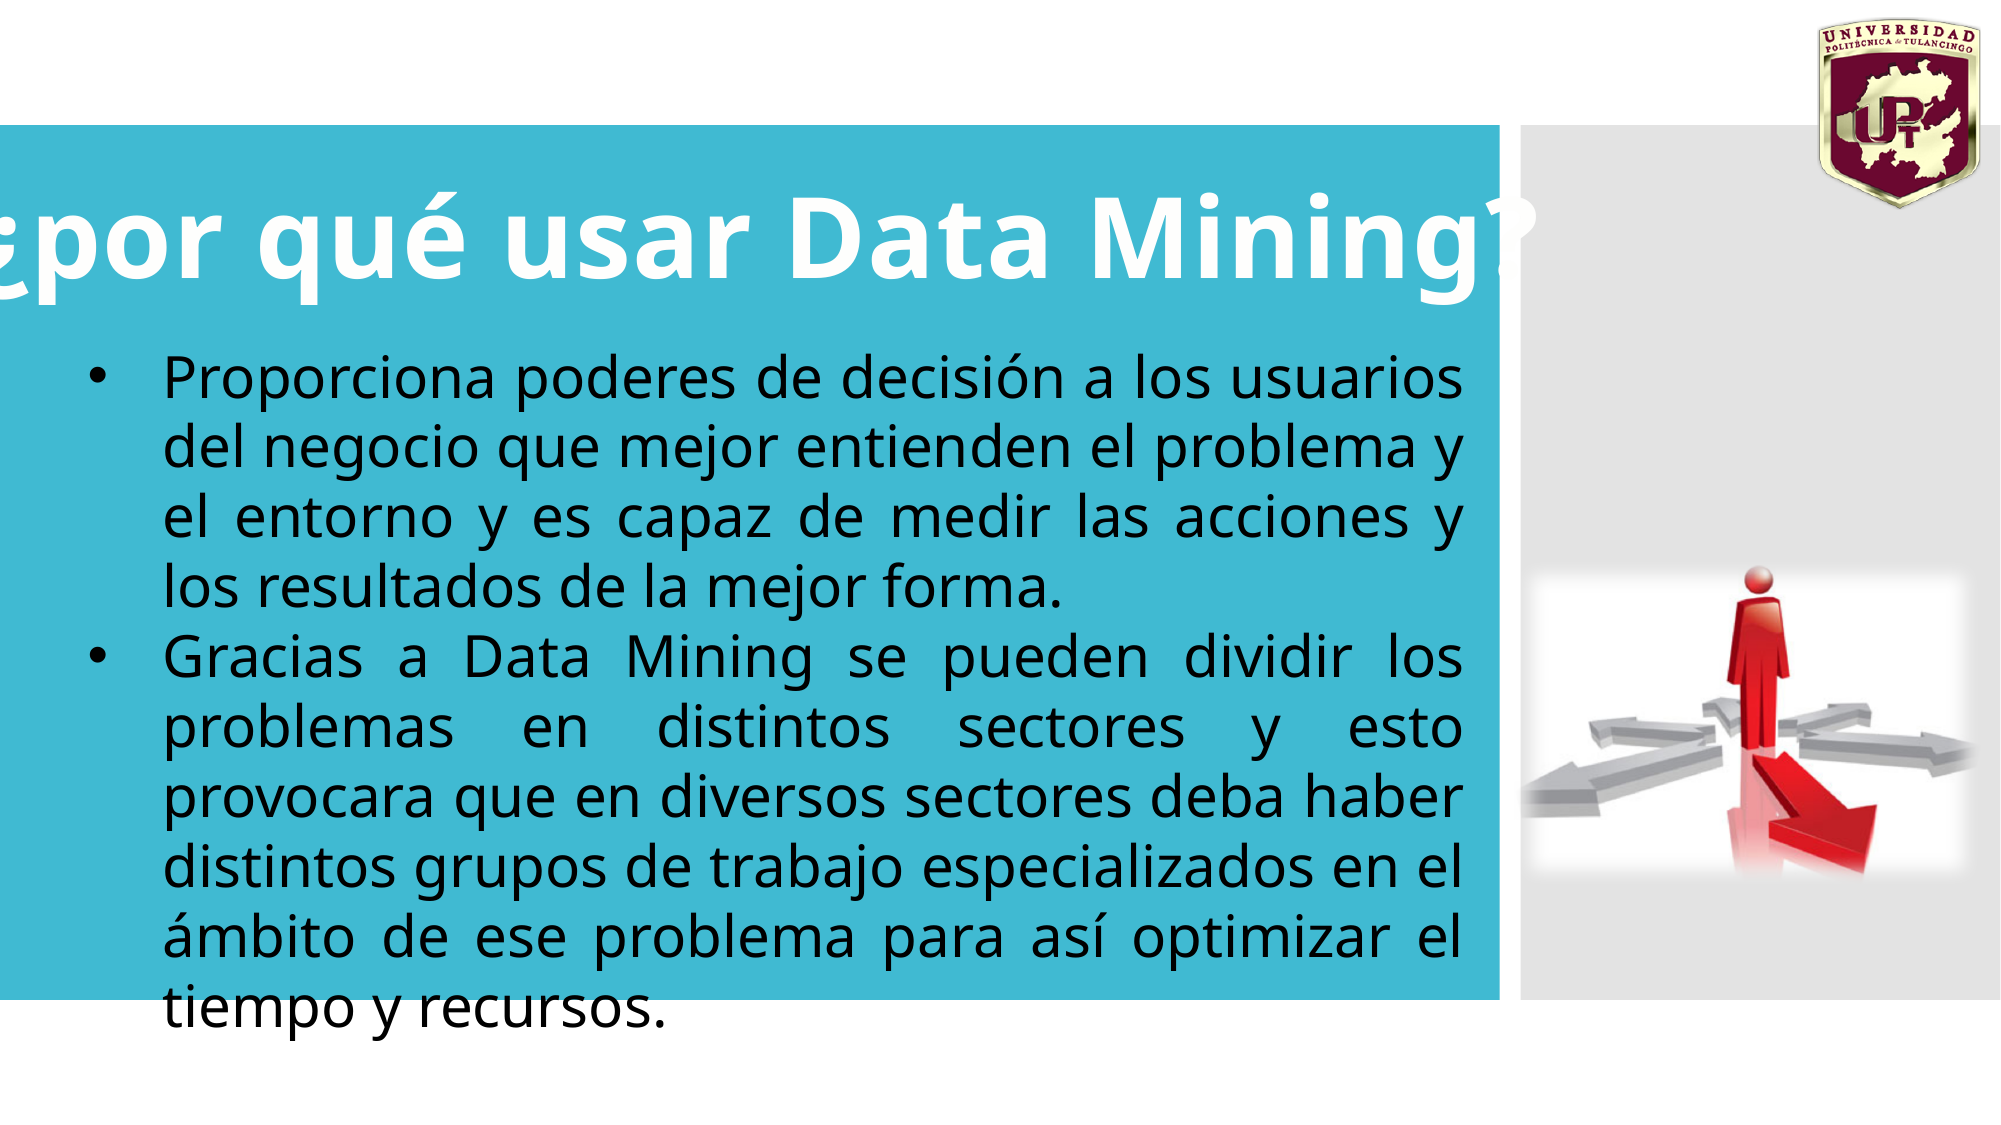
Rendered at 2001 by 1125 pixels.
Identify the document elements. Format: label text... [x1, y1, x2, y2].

picture [1816, 16, 1982, 210]
picture [1513, 557, 1982, 889]
text_box ¿por qué usar Data Mining? [0, 158, 1557, 309]
text_box Proporciona poderes de decisión a los usuarios del negocio que mejor entienden el problema y el entorno y es capaz de medir las acciones y los resultados de la mejor forma. Gracias a Data Mining se pueden dividir los problemas en distintos sectores y esto provocara que en diversos sectores deba haber distintos grupos de trabajo especializados en el ámbito de ese problema para así optimizar el tiempo y recursos. [72, 332, 1480, 1125]
